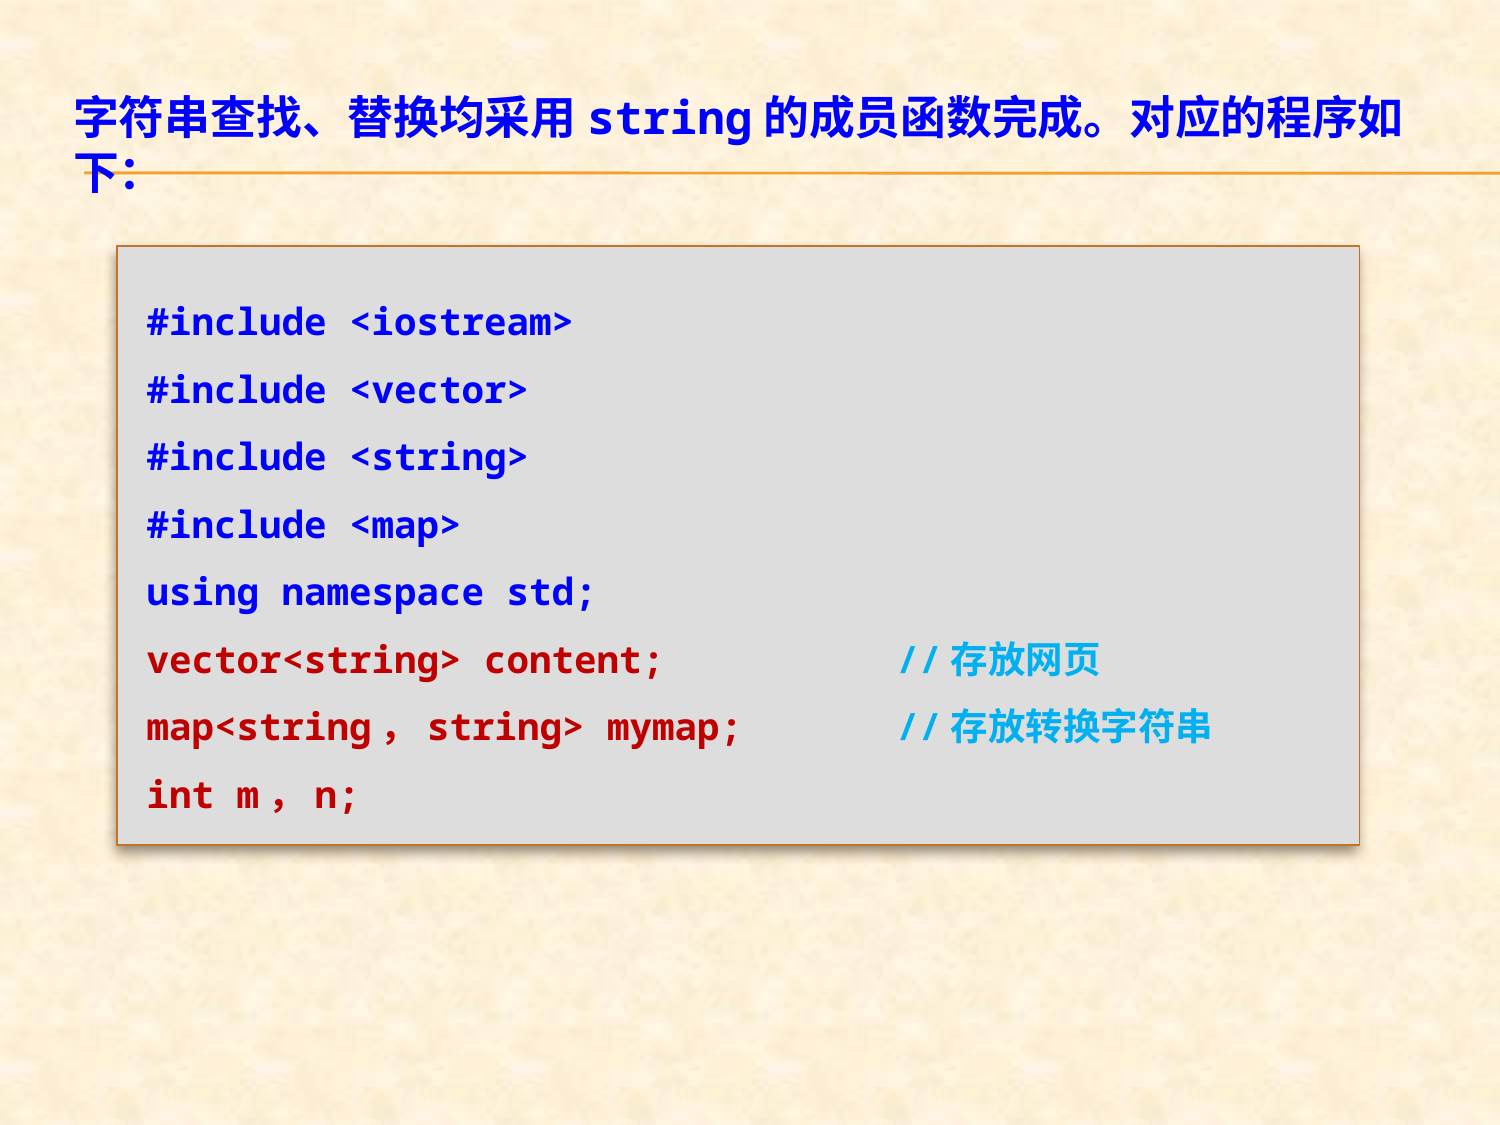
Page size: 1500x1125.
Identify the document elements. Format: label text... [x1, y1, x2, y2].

text_box 字符串查找、替换均采用string的成员函数完成。对应的程序如下： [58, 81, 1453, 207]
picture [0, 0, 1500, 1125]
text_box #include <iostream> #include <vector> #include <string> #include <map> using namespace std; vector<string> content; //存放网页 map<string，string> mymap; //存放转换字符串 int m，n; [116, 245, 1360, 846]
